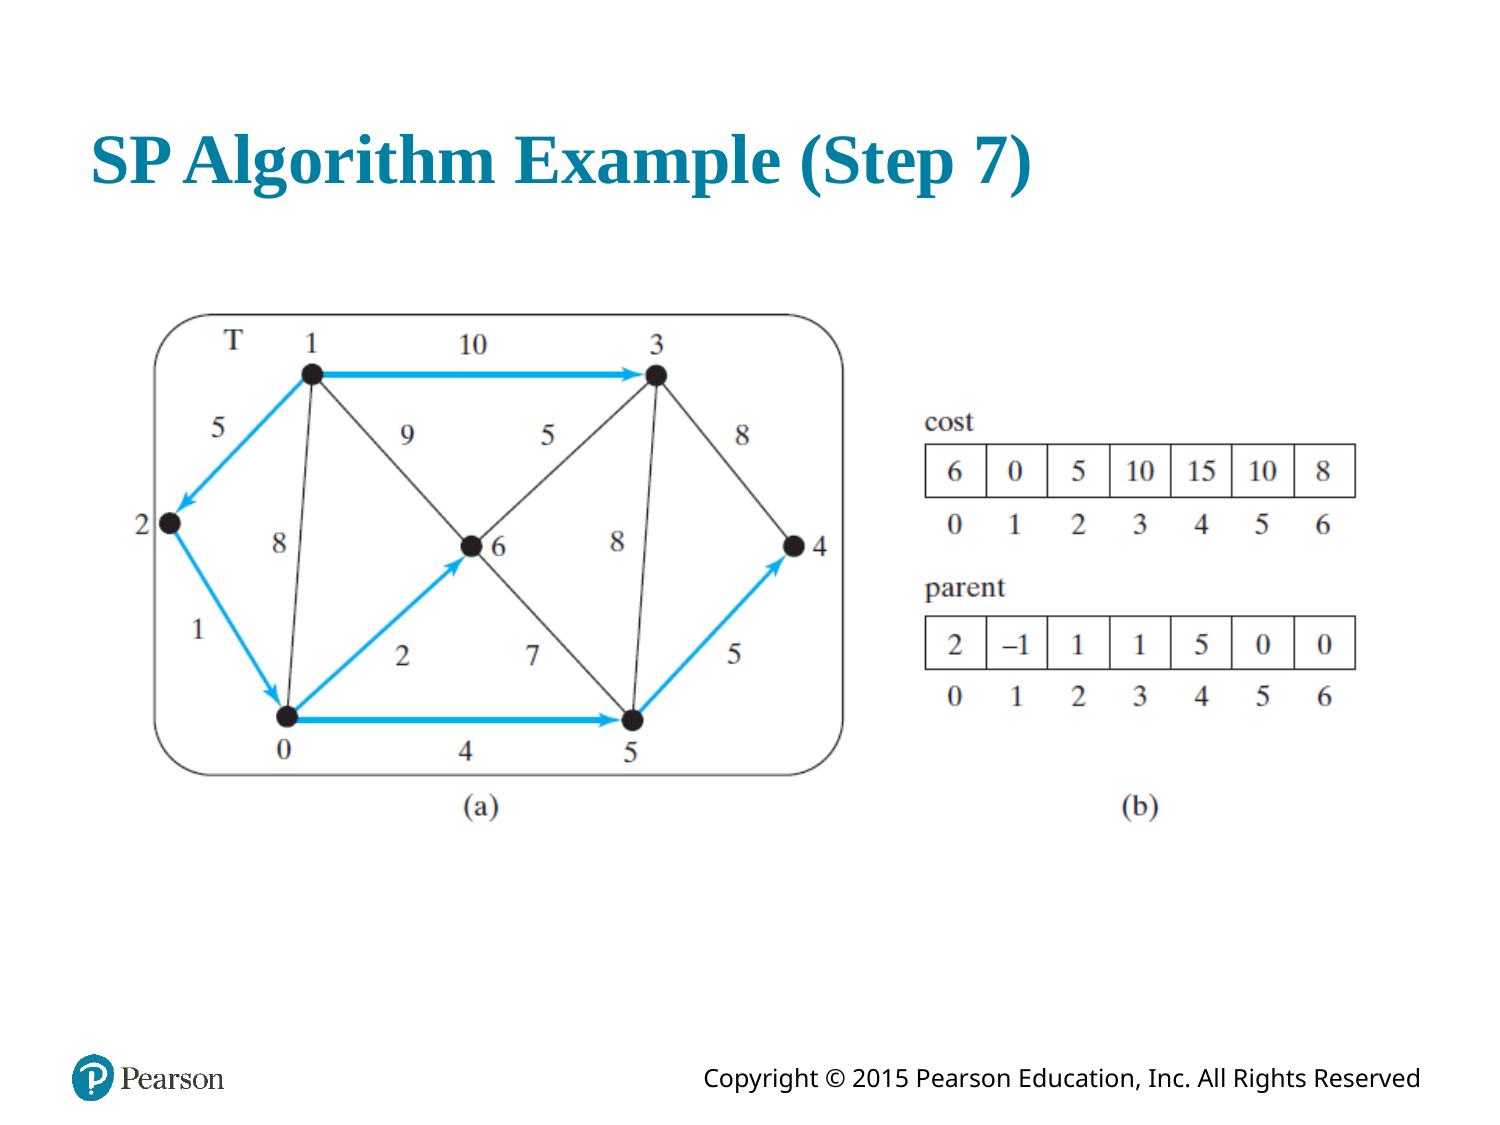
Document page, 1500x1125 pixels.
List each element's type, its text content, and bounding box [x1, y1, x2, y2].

picture [124, 288, 1376, 837]
picture [72, 1088, 82, 1101]
title SP Algorithm Example (Step 7) [75, 37, 1425, 213]
picture [72, 1054, 88, 1070]
picture [99, 1054, 224, 1101]
picture [81, 1063, 106, 1088]
